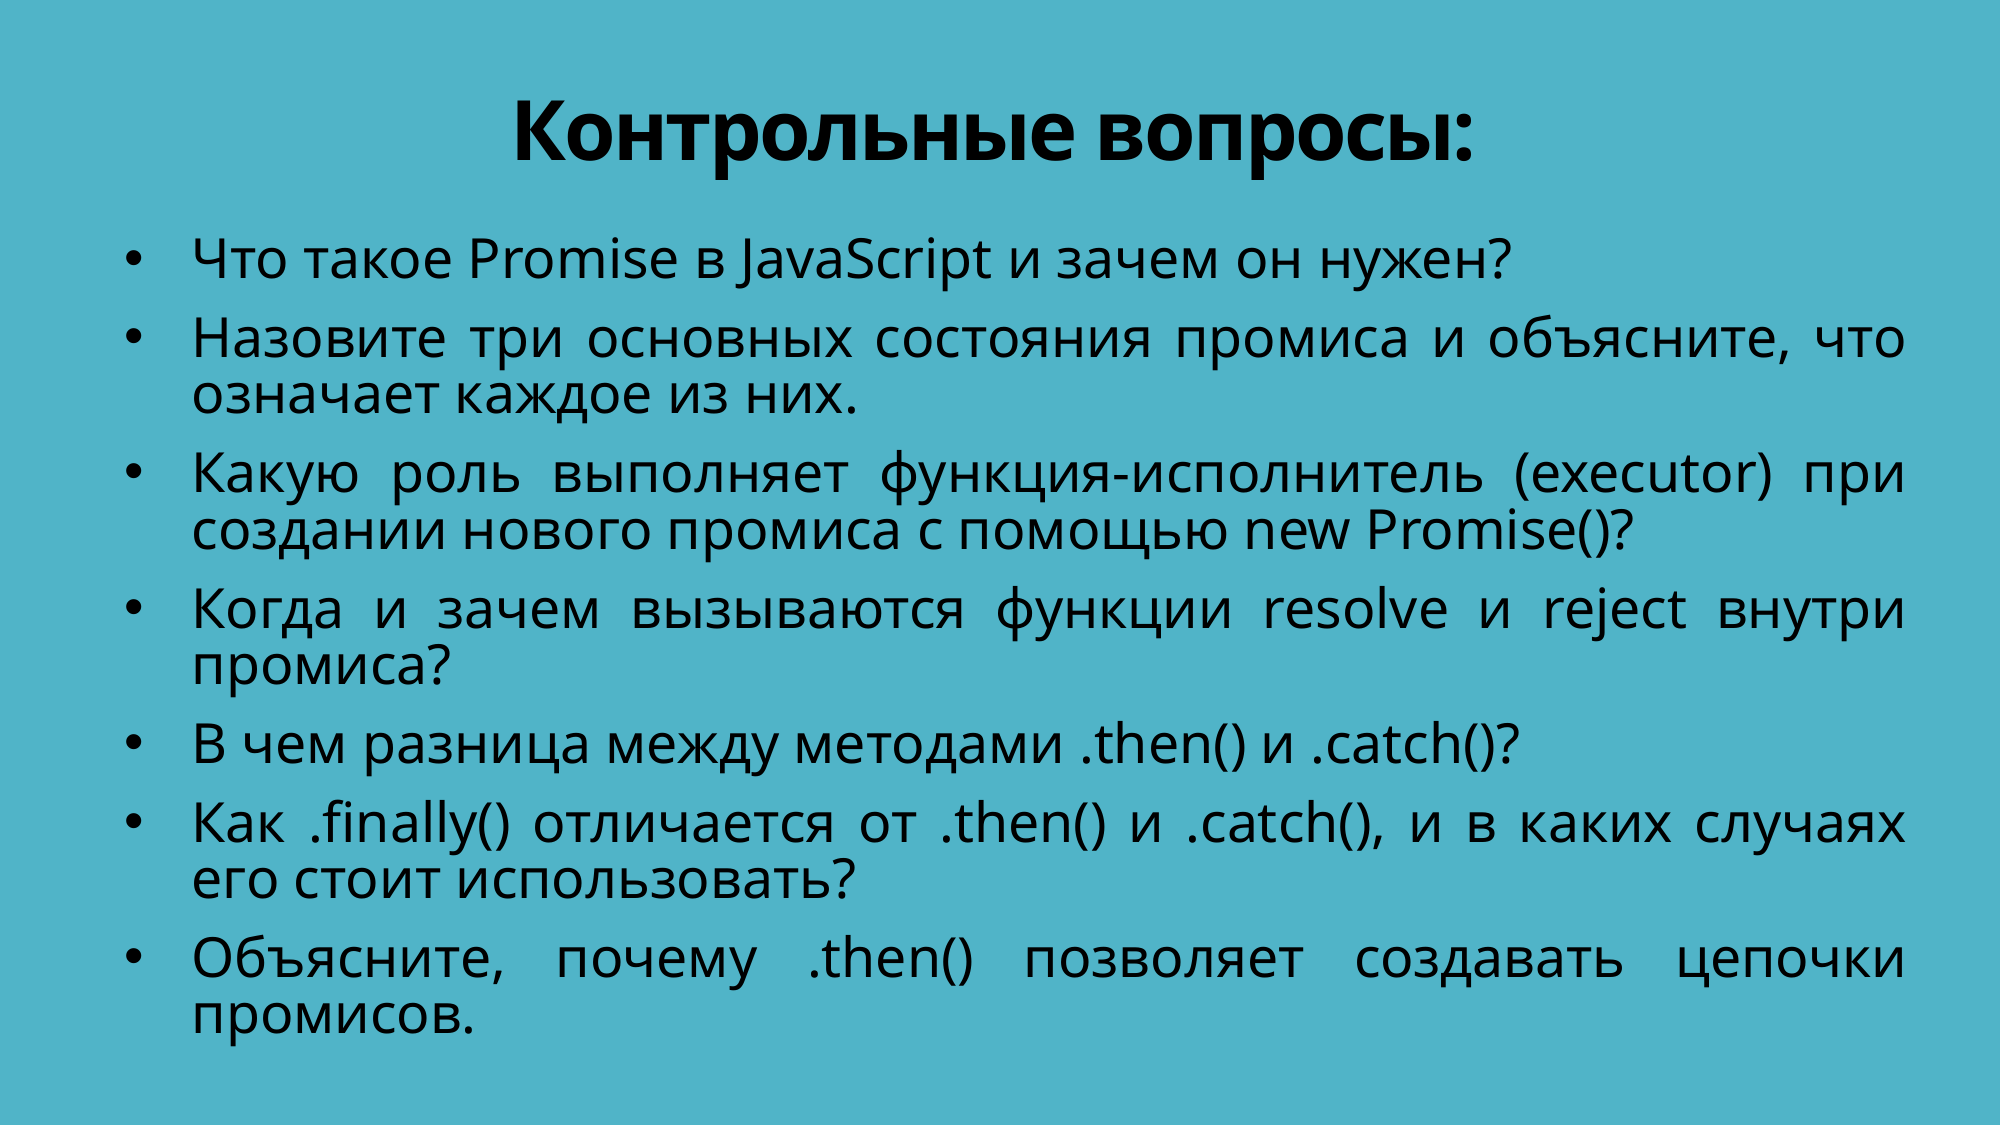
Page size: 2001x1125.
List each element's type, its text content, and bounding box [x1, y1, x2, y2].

subtitle Что такое Promise в JavaScript и зачем он нужен? Назовите три основных состояния промиса и объясните, что означает каждое из них. Какую роль выполняет функция-исполнитель (executor) при создании нового промиса с помощью new Promise()? Когда и зачем вызываются функции resolve и reject внутри промиса? В чем разница между методами .then() и .catch()? Как .finally() отличается от .then() и .catch(), и в каких случаях его стоит использовать? Объясните, почему .then() позволяет создавать цепочки промисов. [109, 226, 1924, 1055]
title Контрольные вопросы: [109, 70, 1879, 184]
